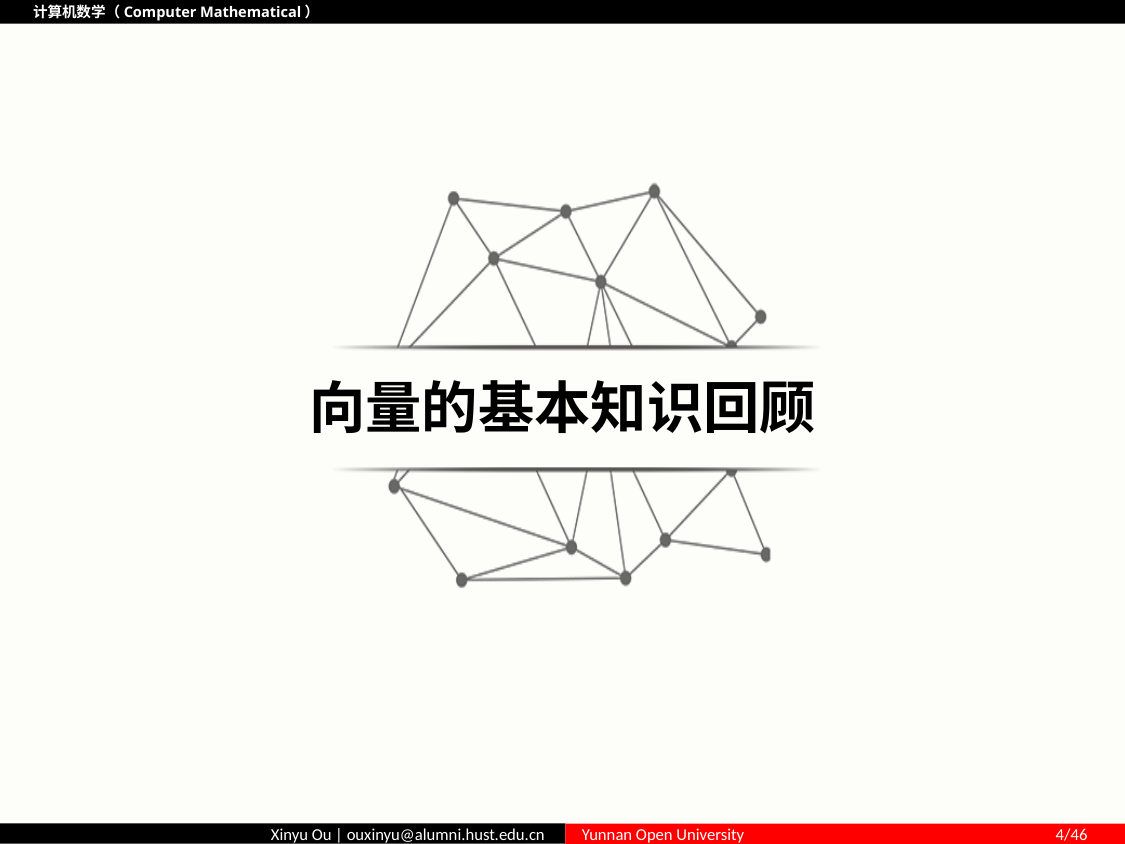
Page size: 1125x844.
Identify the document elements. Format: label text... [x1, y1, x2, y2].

picture [256, 160, 869, 371]
list 向量的基本知识回顾 [0, 371, 1125, 440]
picture [256, 440, 869, 650]
